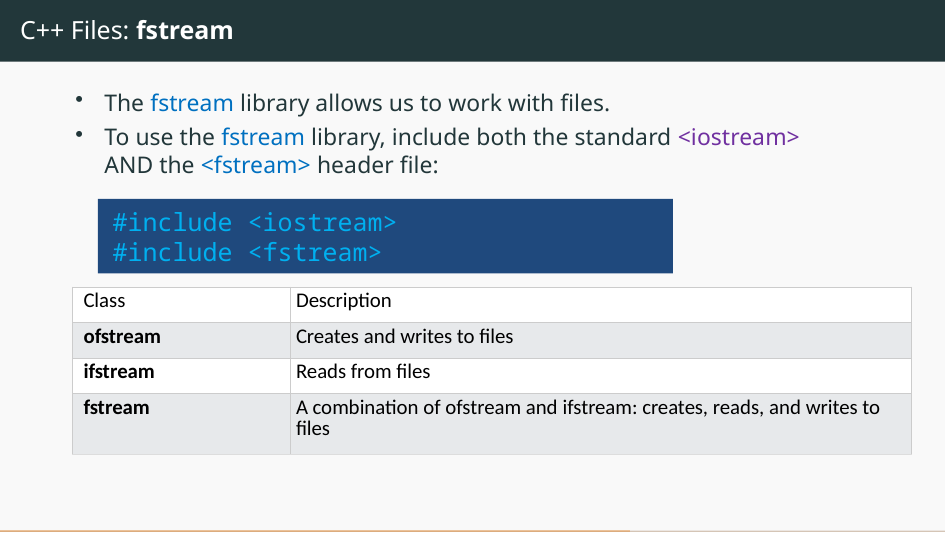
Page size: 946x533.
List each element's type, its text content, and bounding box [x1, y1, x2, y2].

title C++ Files: fstream [20, 12, 599, 104]
table_cell ifstream [73, 359, 290, 393]
text_box #include <iostream> #include <fstream> [97, 198, 673, 274]
table_header Description [291, 288, 911, 322]
text_box The fstream library allows us to work with files. To use the fstream library, include both the standard <iostream> AND the <fstream> header file: [73, 81, 823, 178]
table_header Class [73, 288, 290, 322]
table_cell ofstream [73, 323, 290, 358]
table_cell Creates and writes to files [291, 323, 911, 358]
table_cell A combination of ofstream and ifstream: creates, reads, and writes to files [291, 394, 911, 454]
table_cell Reads from files [291, 359, 911, 393]
table_cell fstream [73, 394, 290, 454]
